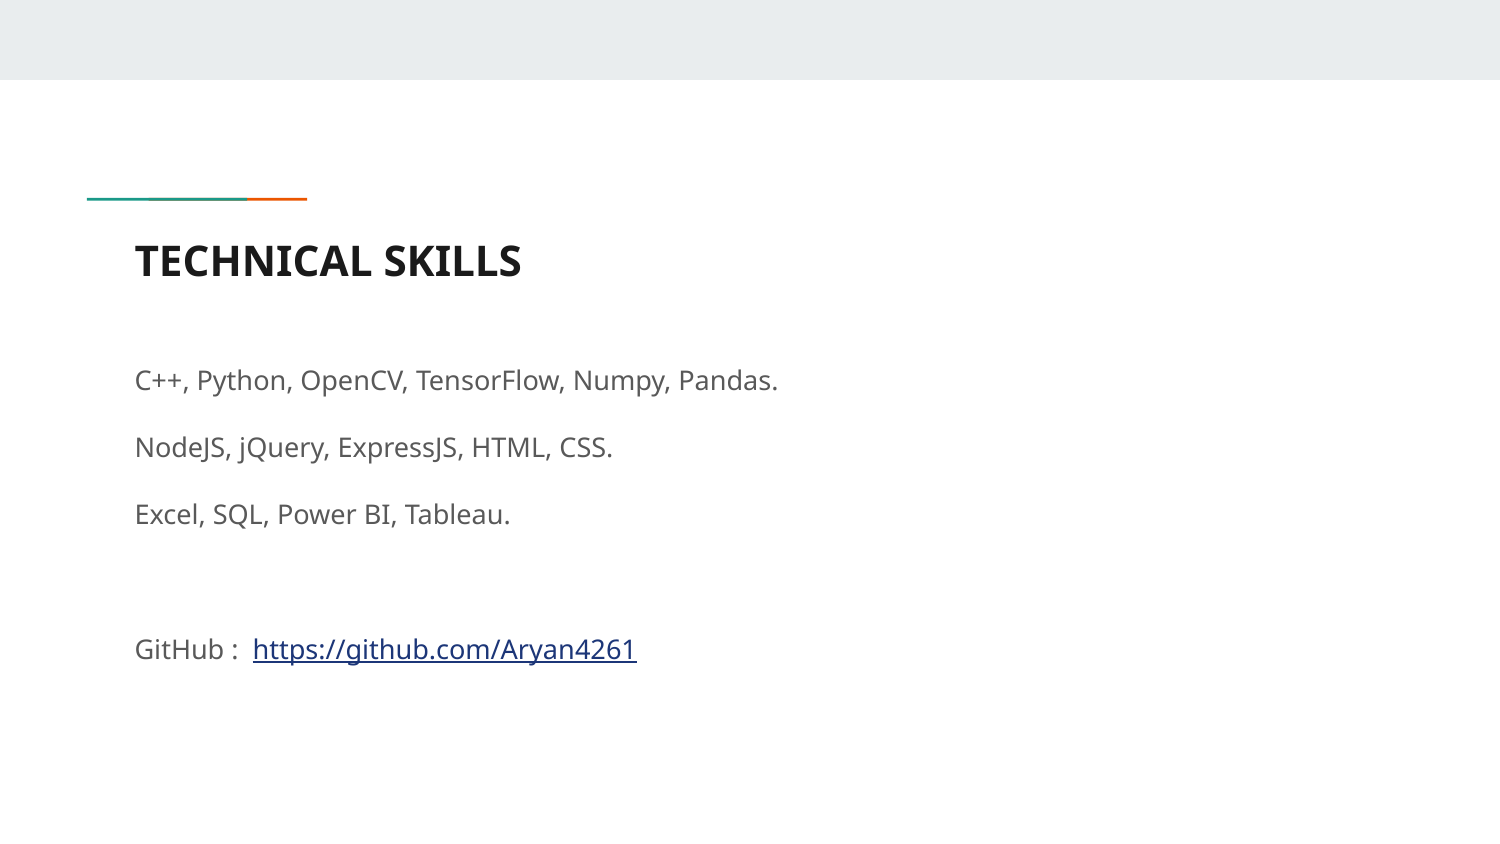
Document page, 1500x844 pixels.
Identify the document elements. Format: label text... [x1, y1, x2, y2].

list C++, Python, OpenCV, TensorFlow, Numpy, Pandas. NodeJS, jQuery, ExpressJS, HTML, CSS. Excel, SQL, Power BI, Tableau. GitHub : https://github.com/Aryan4261 [119, 341, 1381, 712]
title TECHNICAL SKILLS [119, 216, 1381, 305]
